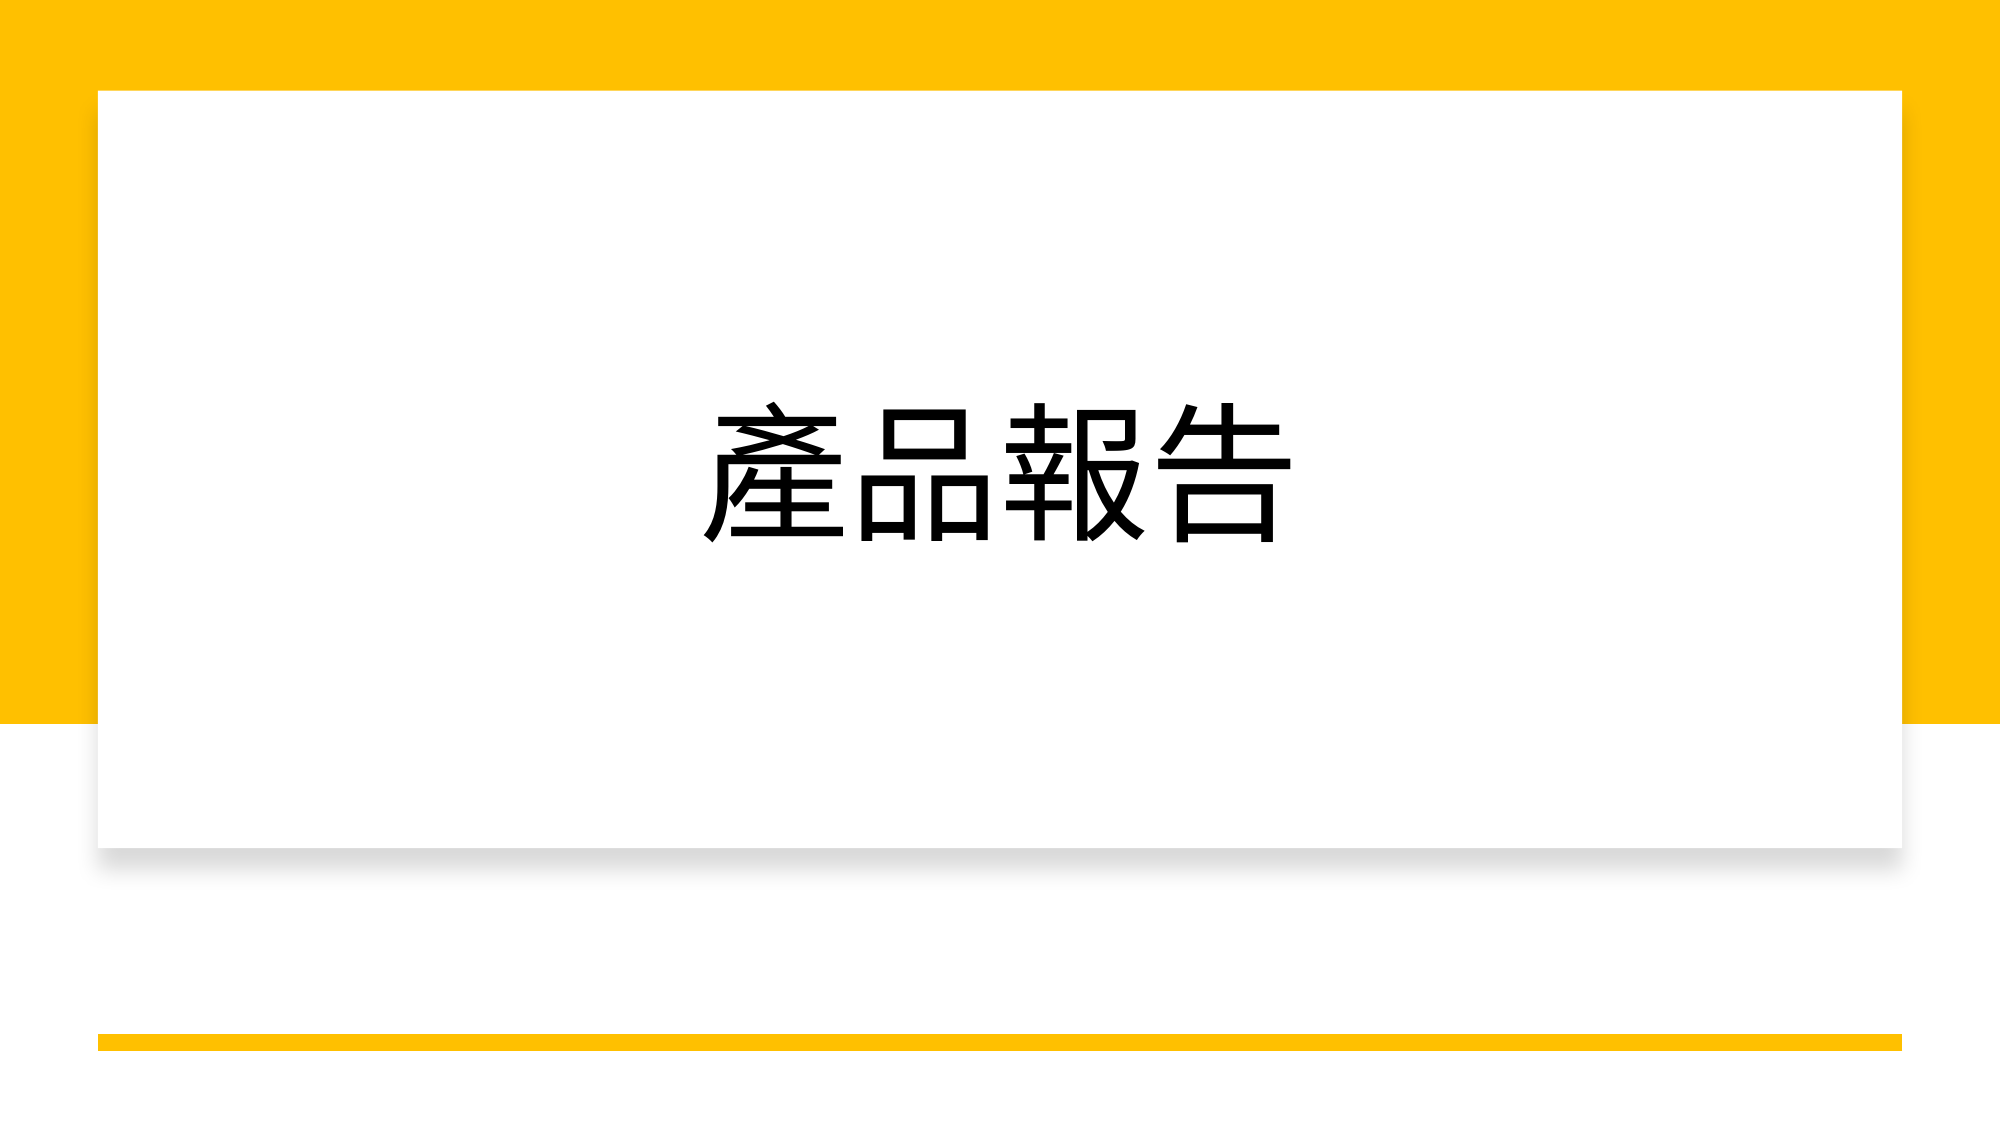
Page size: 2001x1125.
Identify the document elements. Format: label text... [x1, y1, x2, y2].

text_box [0, 0, 2000, 725]
text_box [97, 89, 1903, 849]
title 產品報告 [249, 212, 1750, 750]
text_box [0, 725, 2000, 1125]
